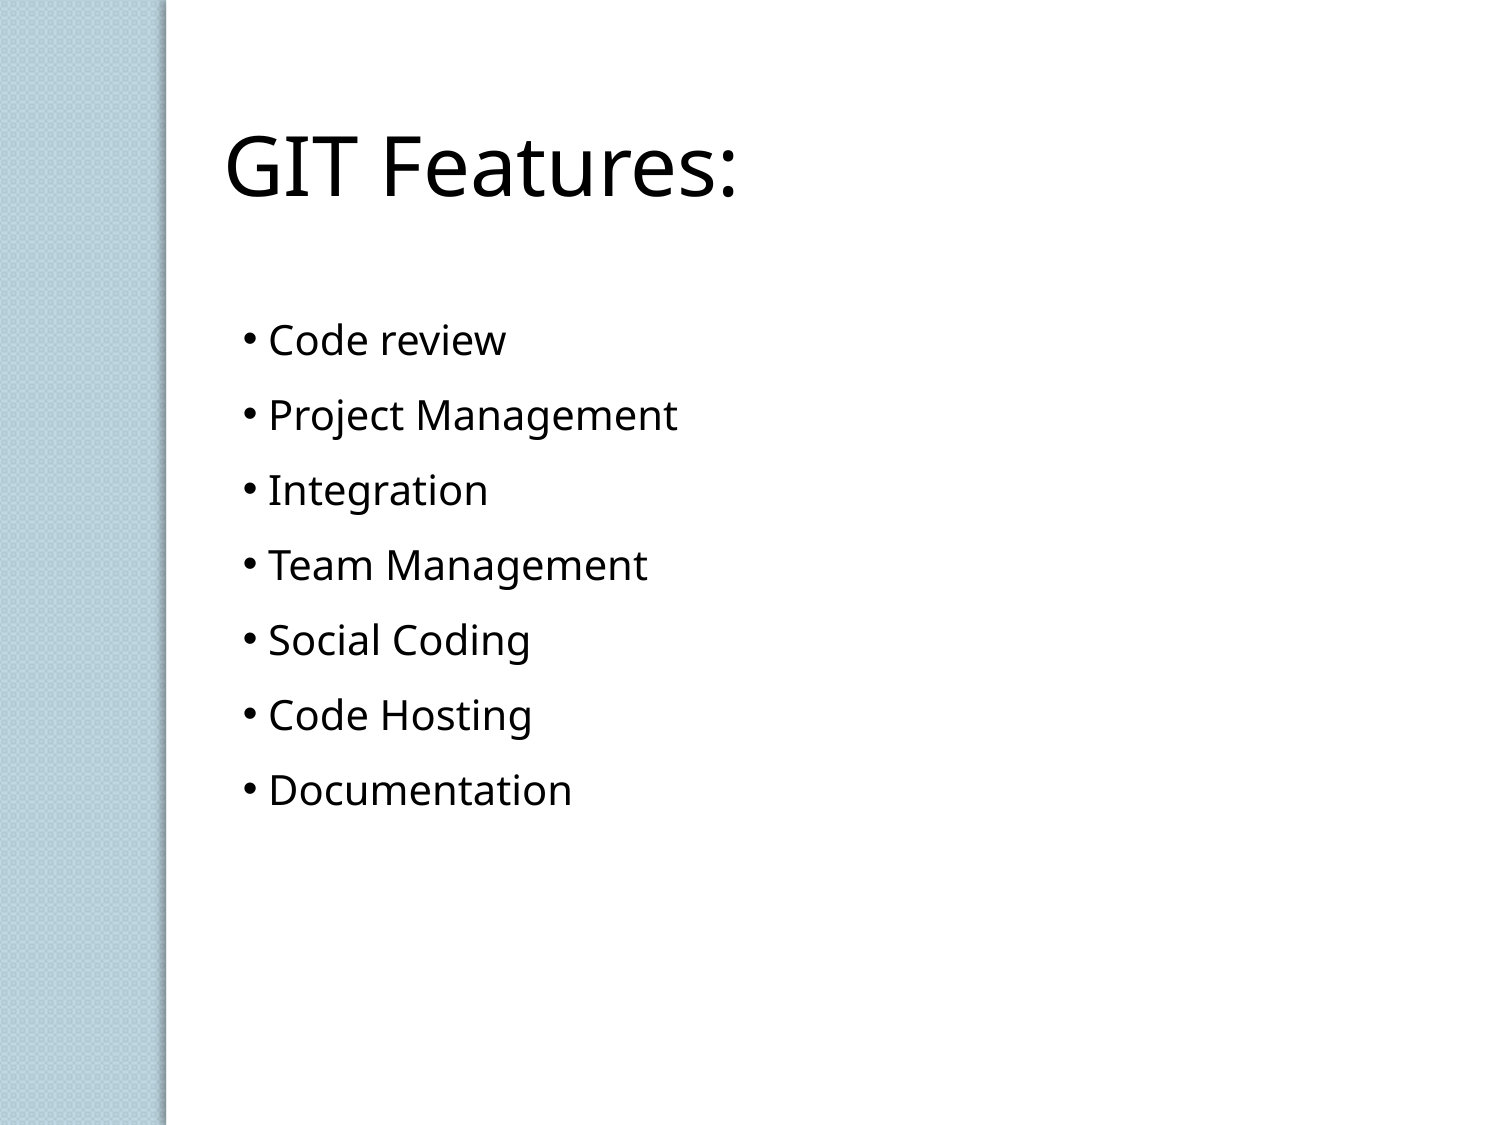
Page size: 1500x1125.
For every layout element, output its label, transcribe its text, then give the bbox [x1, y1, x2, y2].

text_box GIT Features: [208, 105, 756, 221]
text_box Code review Project Management Integration Team Management Social Coding Code Hosting Documentation [228, 281, 693, 821]
